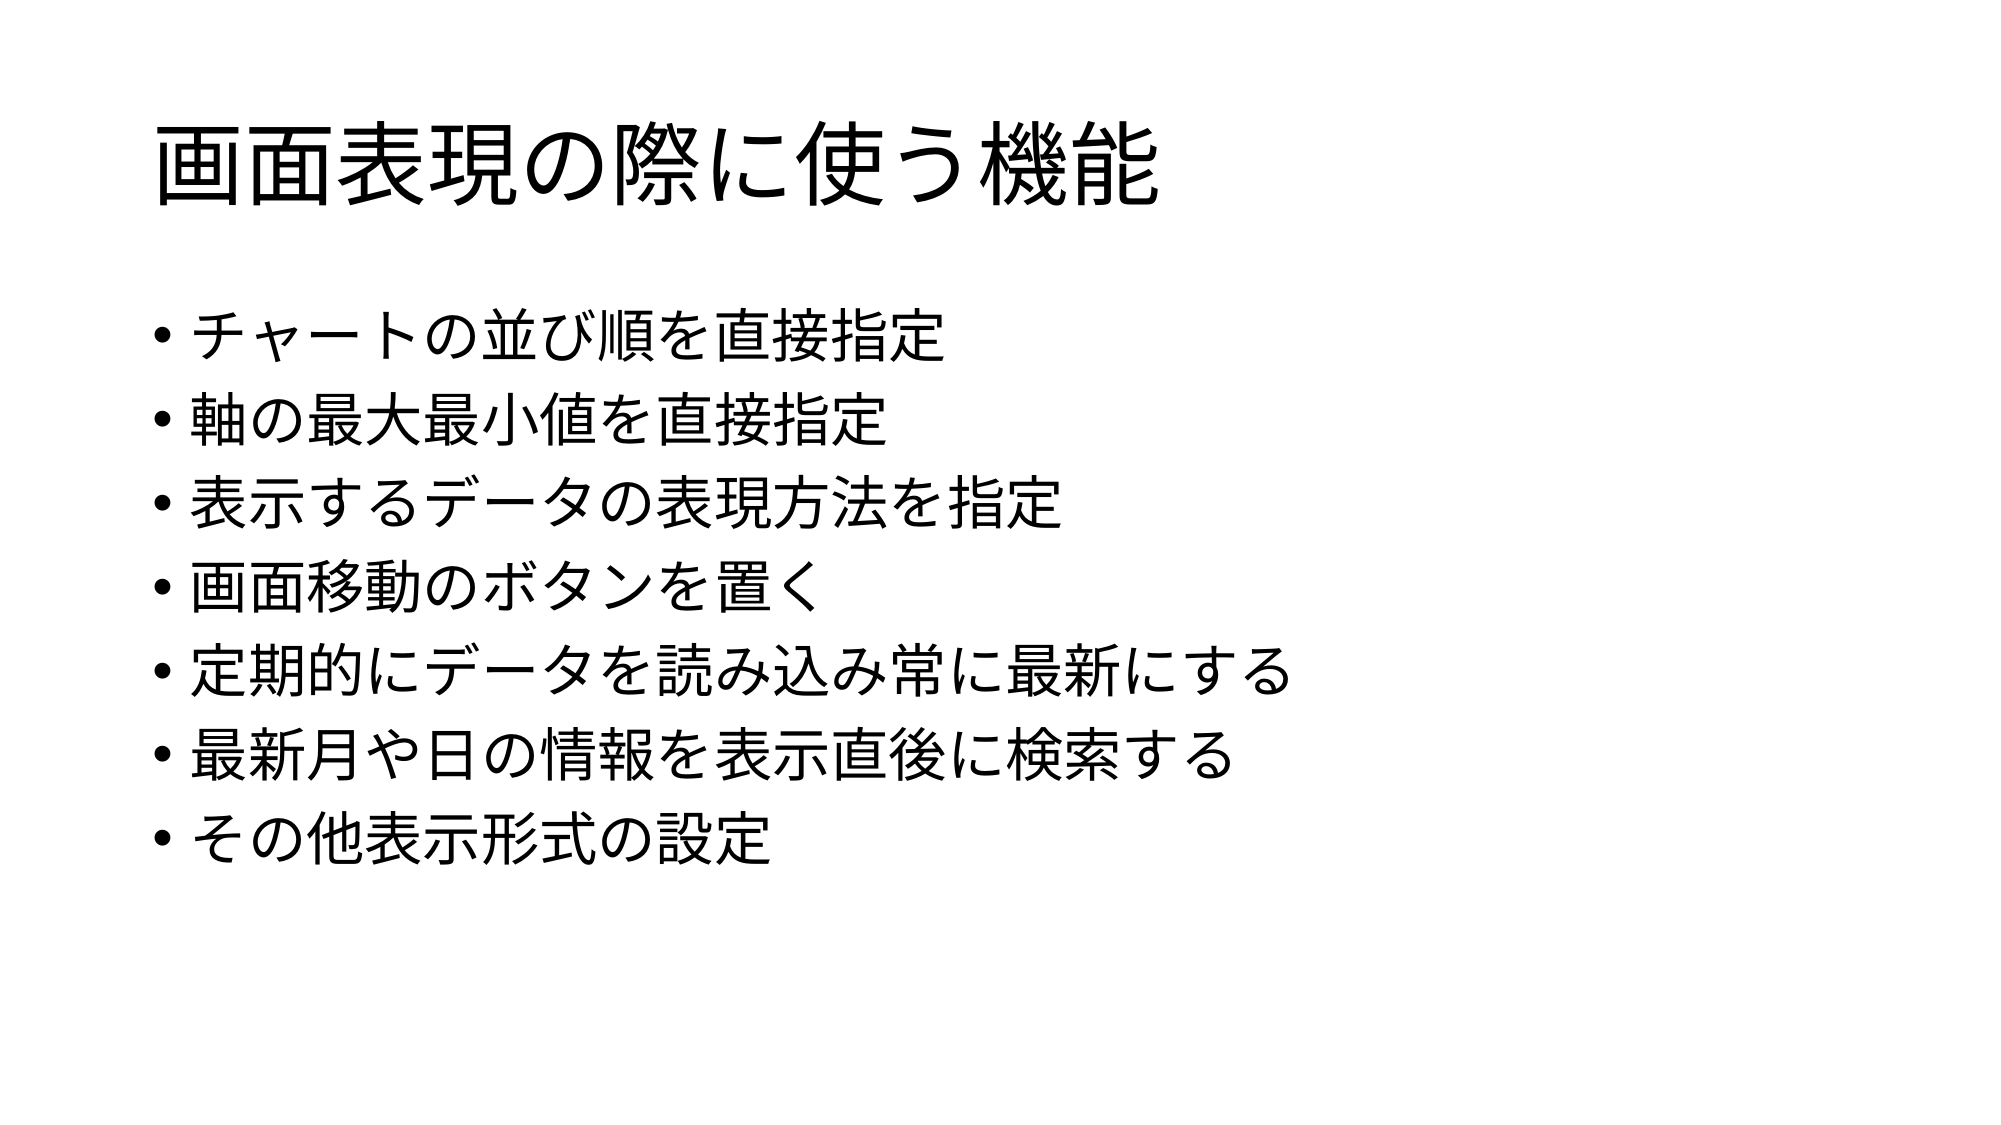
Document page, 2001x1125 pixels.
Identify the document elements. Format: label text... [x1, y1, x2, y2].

list チャートの並び順を直接指定 軸の最大最小値を直接指定 表示するデータの表現方法を指定 画面移動のボタンを置く 定期的にデータを読み込み常に最新にする 最新月や日の情報を表示直後に検索する その他表示形式の設定 [137, 299, 1863, 1014]
title 画面表現の際に使う機能 [137, 59, 1863, 278]
